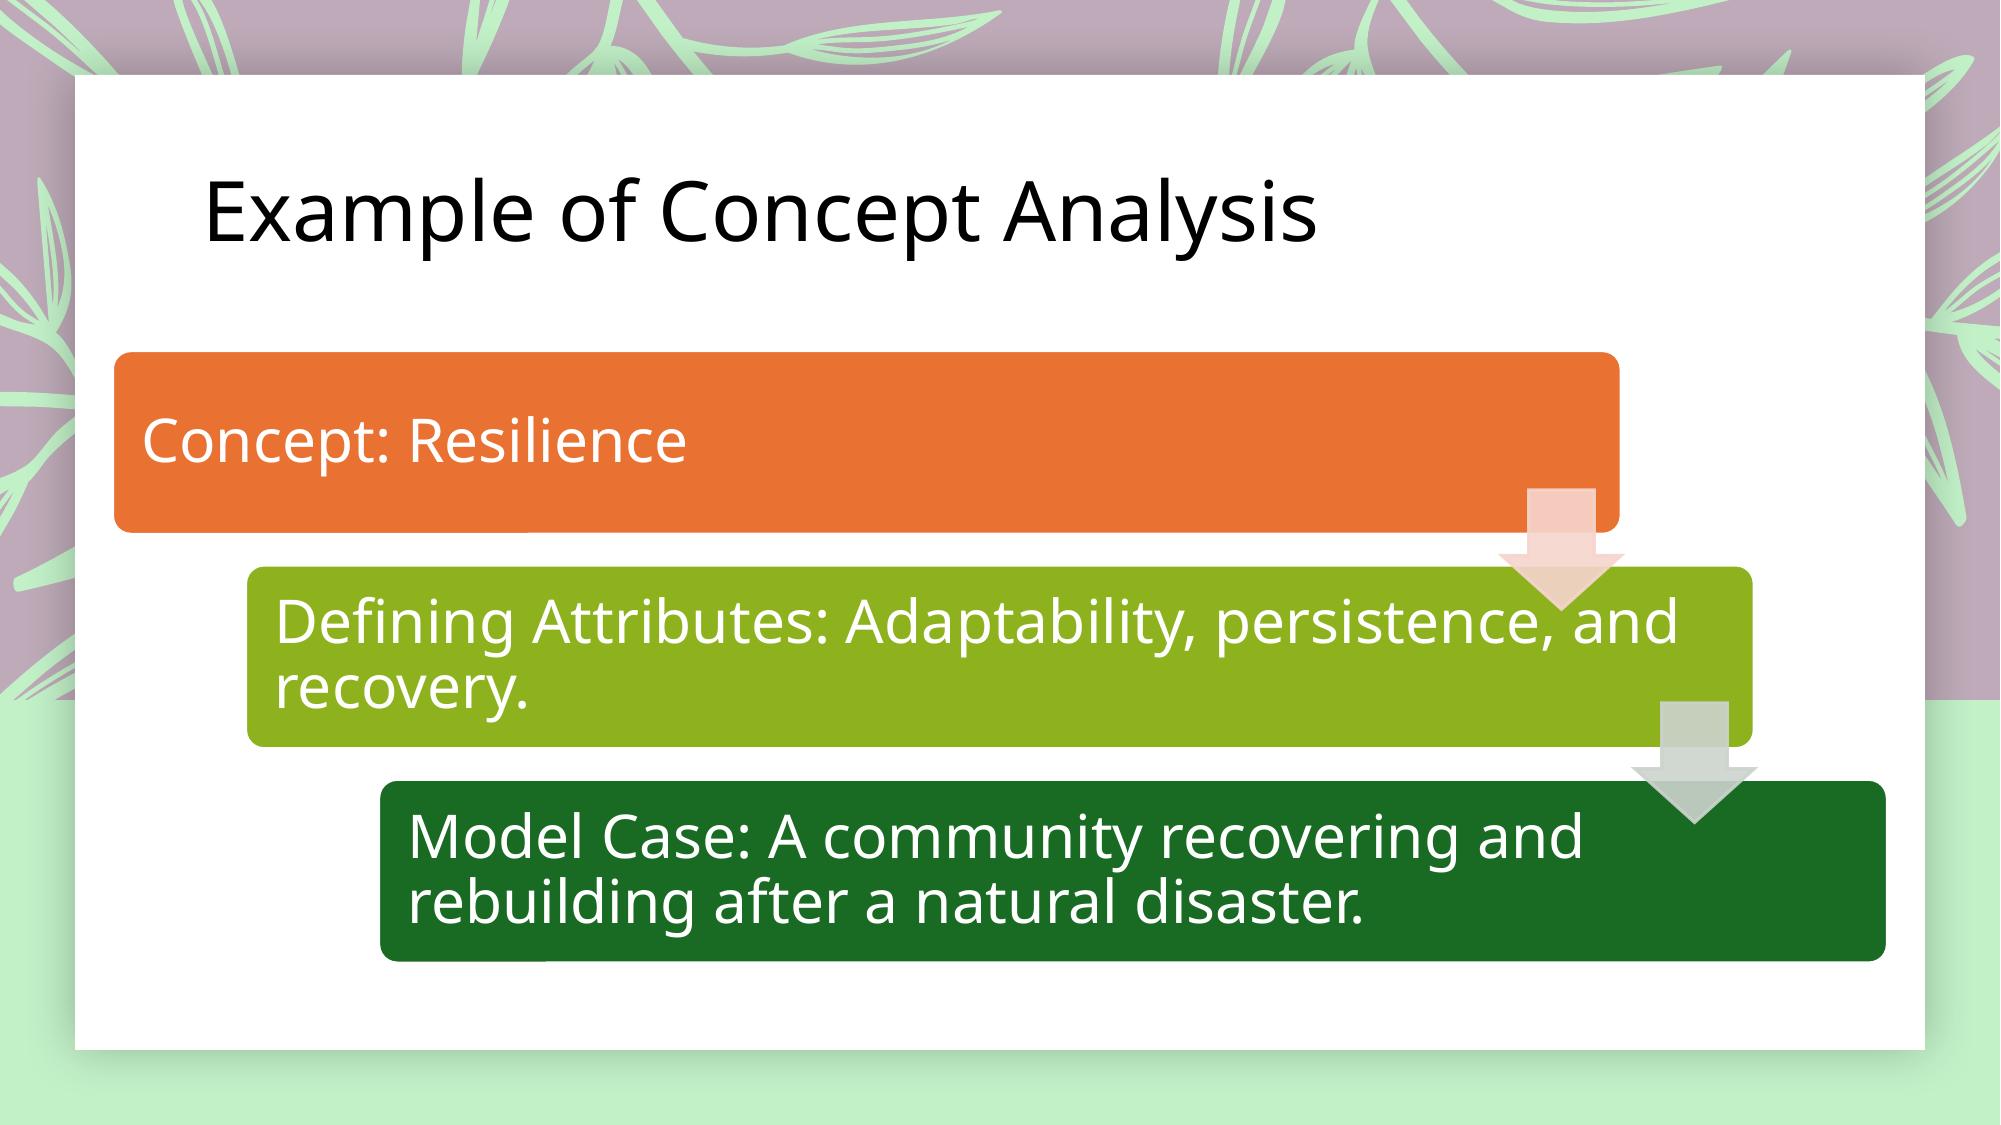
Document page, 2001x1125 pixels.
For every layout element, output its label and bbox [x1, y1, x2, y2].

text_box [73, 701, 1927, 1051]
text_box [0, 701, 2000, 1125]
list [111, 350, 1888, 964]
text_box [0, 0, 2000, 701]
